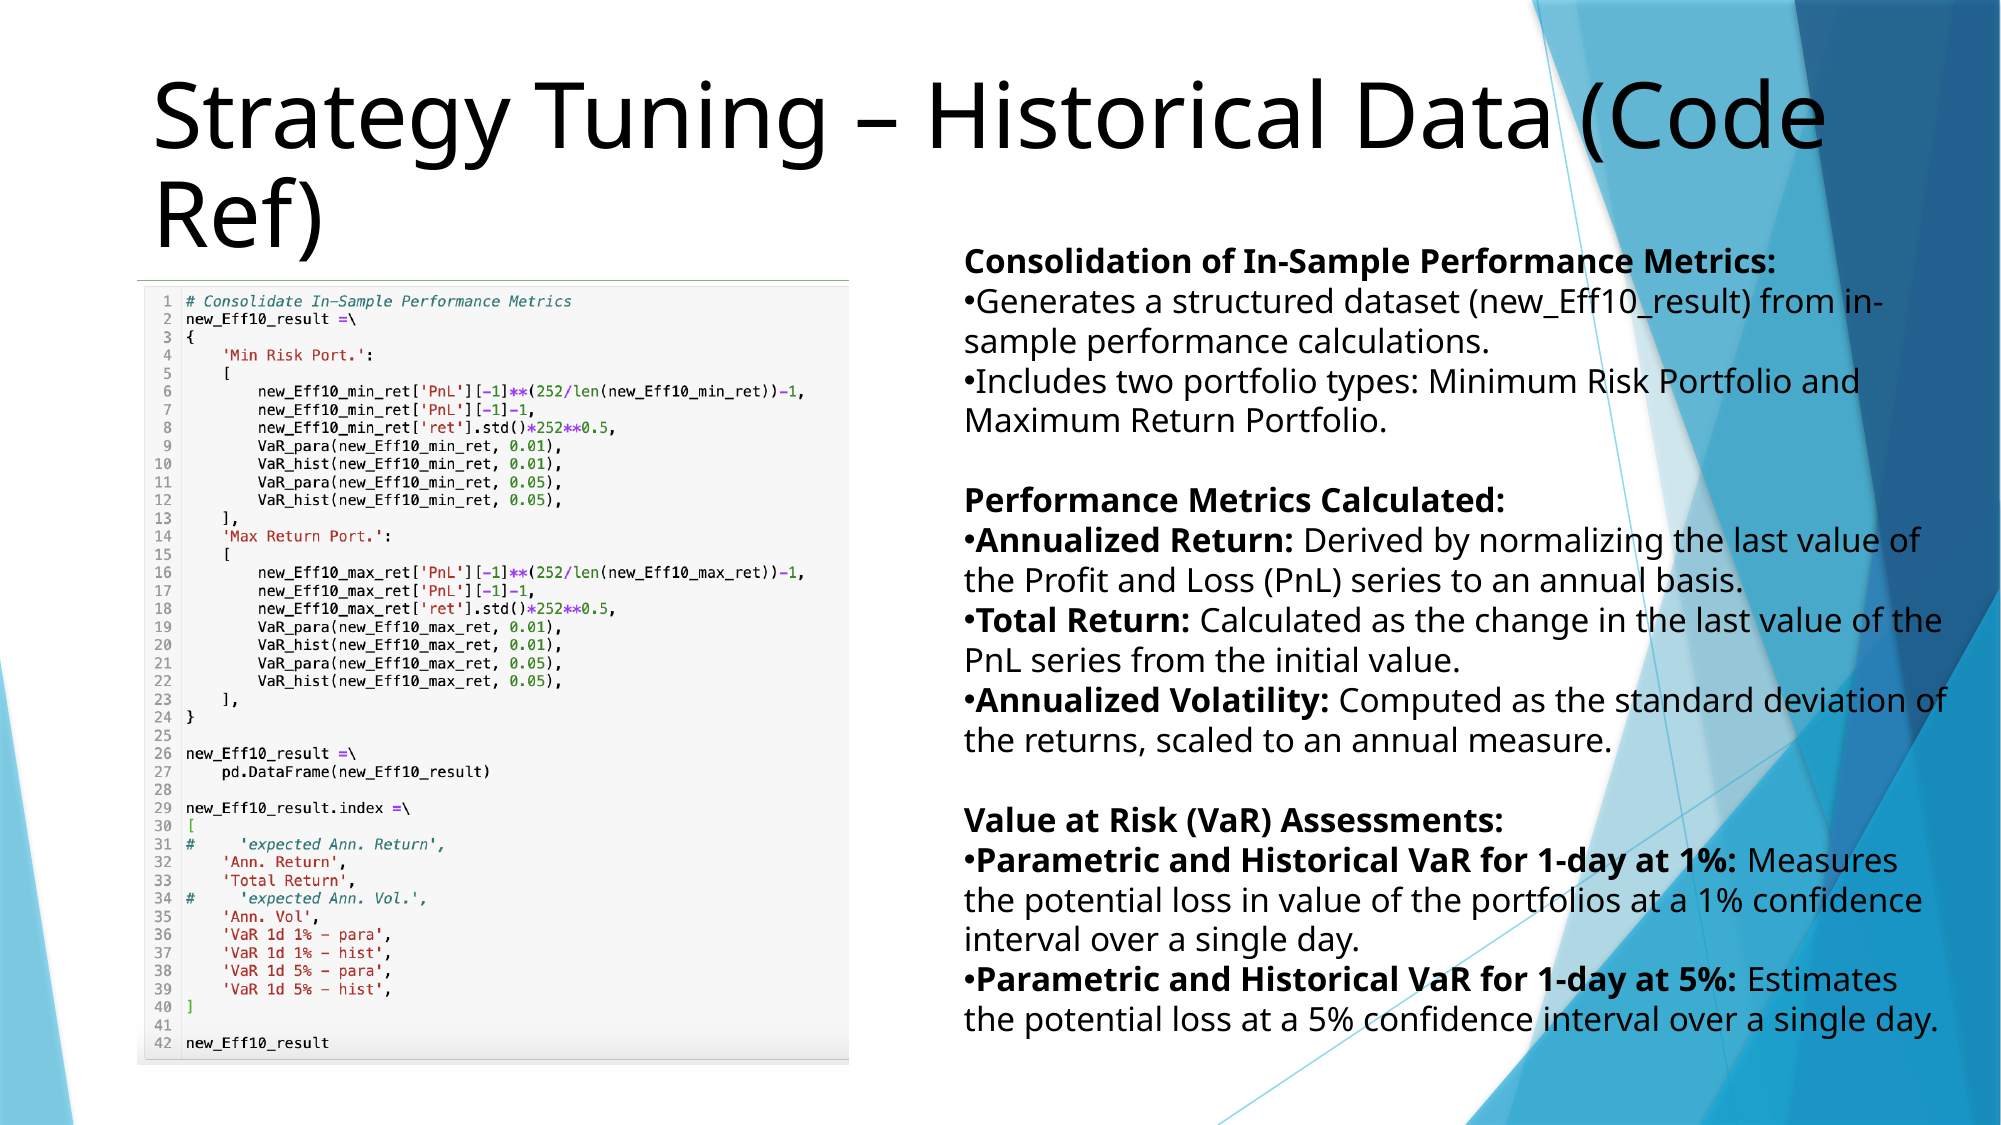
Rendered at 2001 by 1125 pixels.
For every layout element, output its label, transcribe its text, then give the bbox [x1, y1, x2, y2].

text_box Strategy Tuning – Historical Data (Code Ref) [137, 59, 1961, 278]
picture [136, 276, 850, 1066]
text_box Consolidation of In-Sample Performance Metrics: Generates a structured dataset (new_Eff10_result) from in-sample performance calculations. Includes two portfolio types: Minimum Risk Portfolio and Maximum Return Portfolio. Performance Metrics Calculated: Annualized Return: Derived by normalizing the last value of the Profit and Loss (PnL) series to an annual basis. Total Return: Calculated as the change in the last value of the PnL series from the initial value. Annualized Volatility: Computed as the standard deviation of the returns, scaled to an annual measure. Value at Risk (VaR) Assessments: Parametric and Historical VaR for 1-day at 1%: Measures the potential loss in value of the portfolios at a 1% confidence interval over a single day. Parametric and Historical VaR for 1-day at 5%: Estimates the potential loss at a 5% confidence interval over a single day. [949, 232, 1966, 1046]
